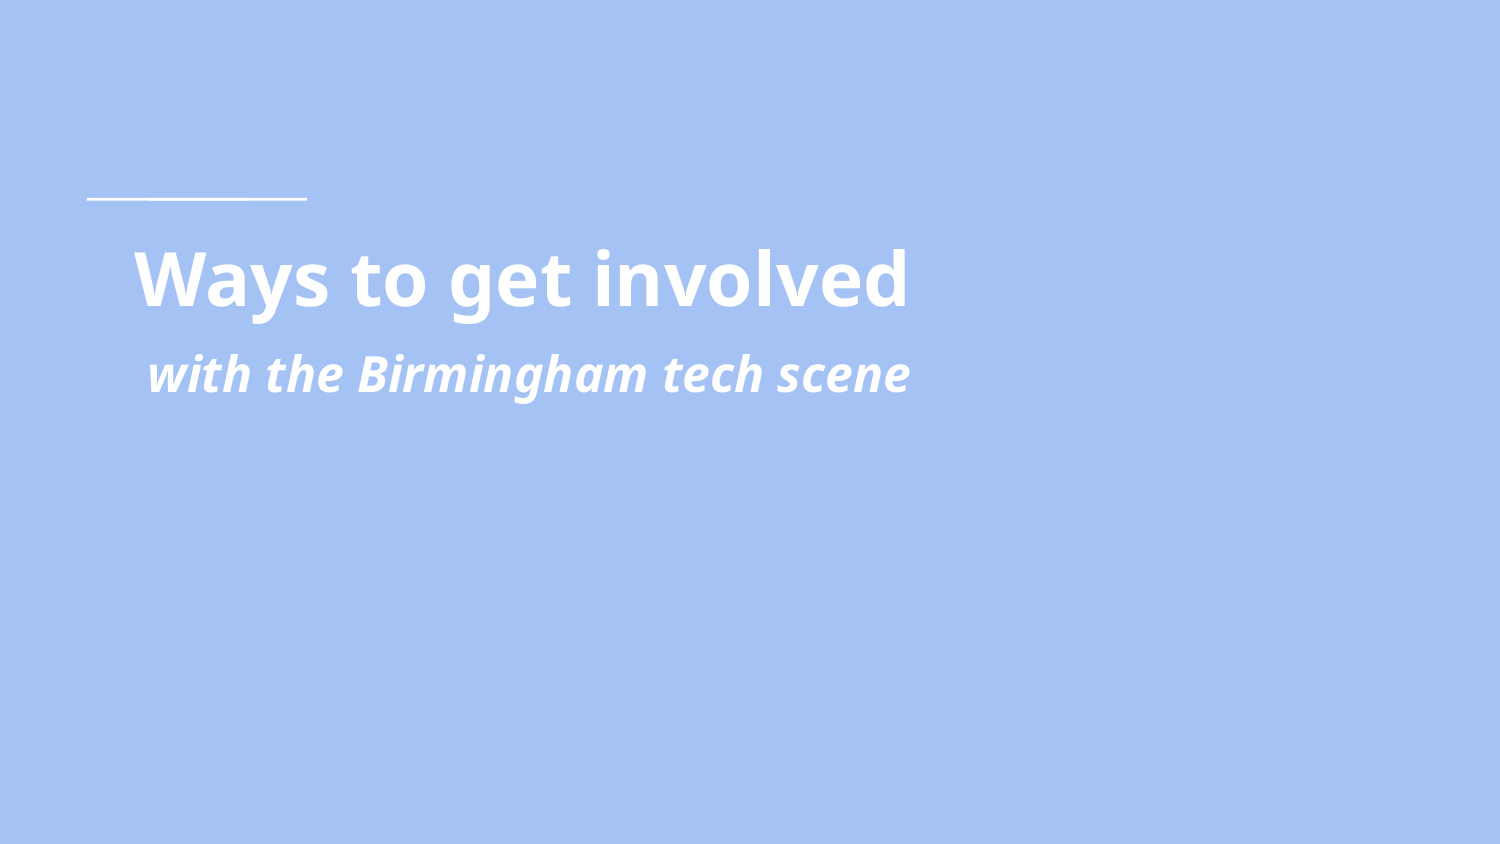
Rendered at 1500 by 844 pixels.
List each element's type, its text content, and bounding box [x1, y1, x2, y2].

title Ways to get involved with the Birmingham tech scene [119, 216, 1381, 466]
